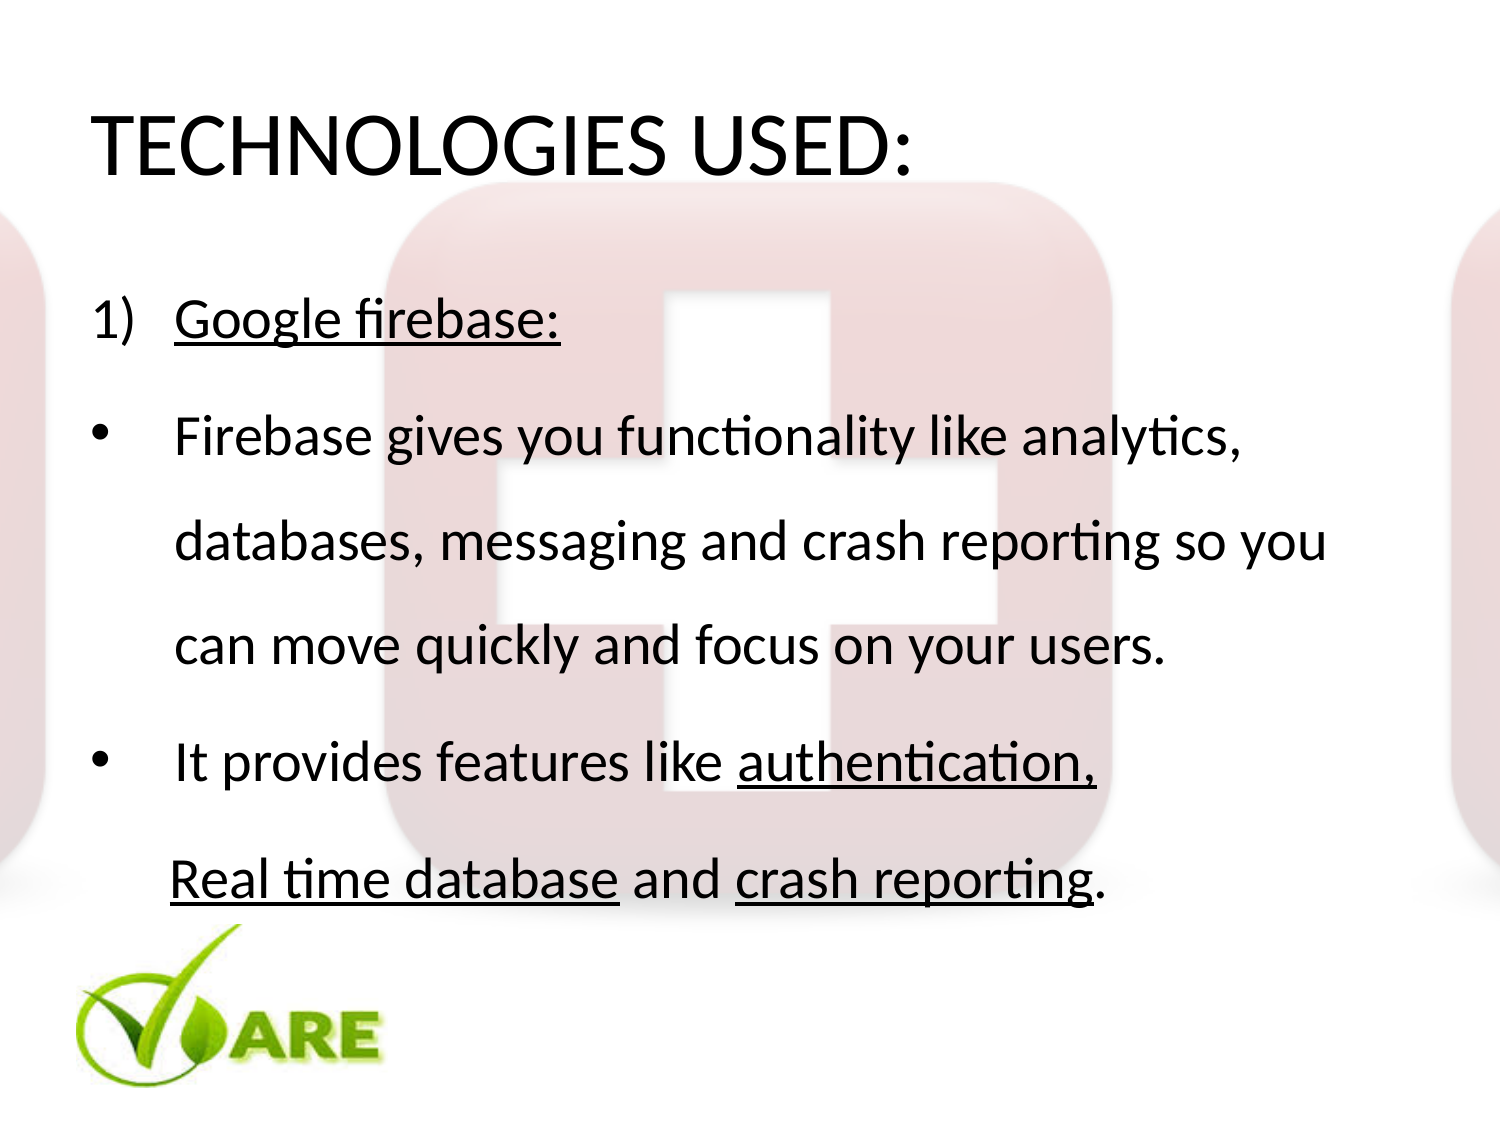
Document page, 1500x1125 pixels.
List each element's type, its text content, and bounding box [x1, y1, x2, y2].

list Google firebase: Firebase gives you functionality like analytics, databases, messaging and crash reporting so you can move quickly and focus on your users. It provides features like authentication, Real time database and crash reporting. [75, 237, 1425, 1063]
picture [75, 924, 388, 1088]
title TECHNOLOGIES USED: [75, 45, 1425, 233]
